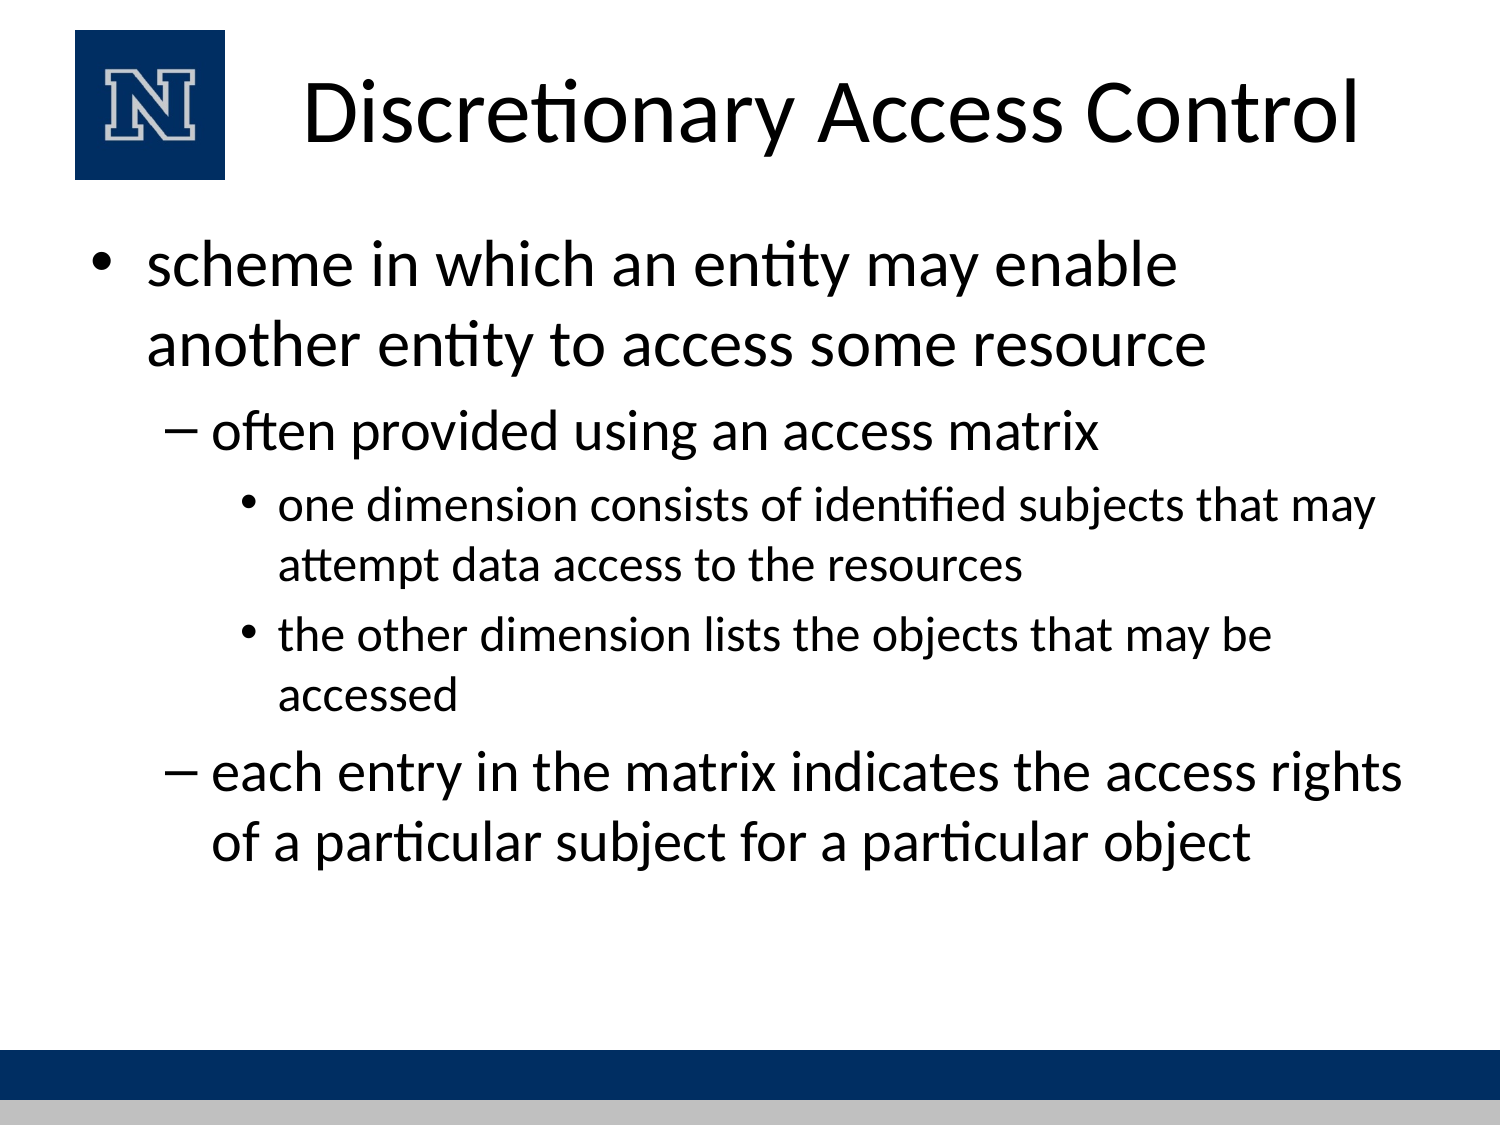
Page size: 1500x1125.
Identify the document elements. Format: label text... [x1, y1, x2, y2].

title Discretionary Access Control [287, 12, 1475, 200]
picture [75, 30, 225, 180]
list scheme in which an entity may enable another entity to access some resource often provided using an access matrix one dimension consists of identified subjects that may attempt data access to the resources the other dimension lists the objects that may be accessed each entry in the matrix indicates the access rights of a particular subject for a particular object [75, 212, 1425, 1005]
